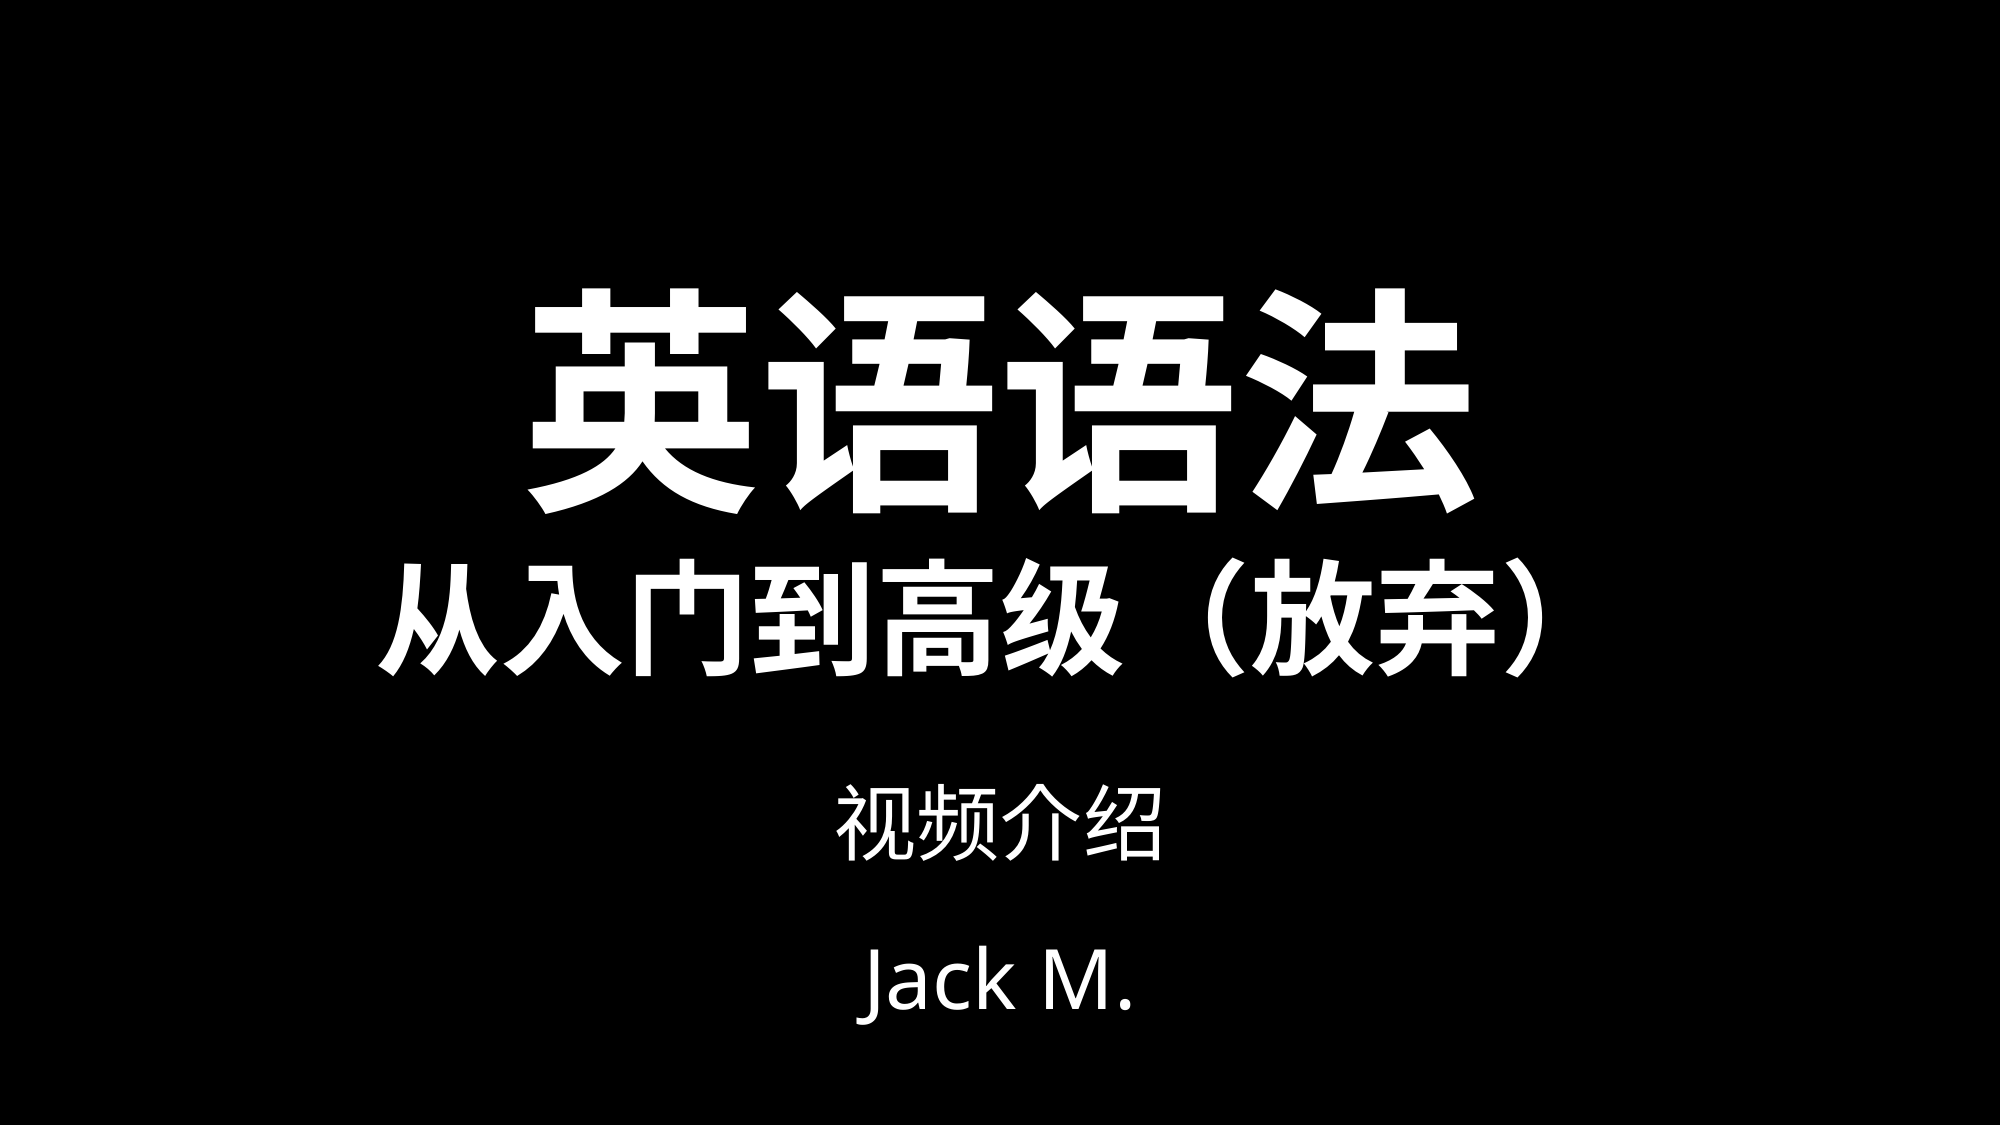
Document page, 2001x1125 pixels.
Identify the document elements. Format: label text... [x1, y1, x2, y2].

text_box 视频介绍 [585, 763, 1415, 879]
text_box 英语语法 从入门到高级（放弃） [360, 245, 1640, 698]
text_box Jack M. [585, 918, 1415, 1034]
